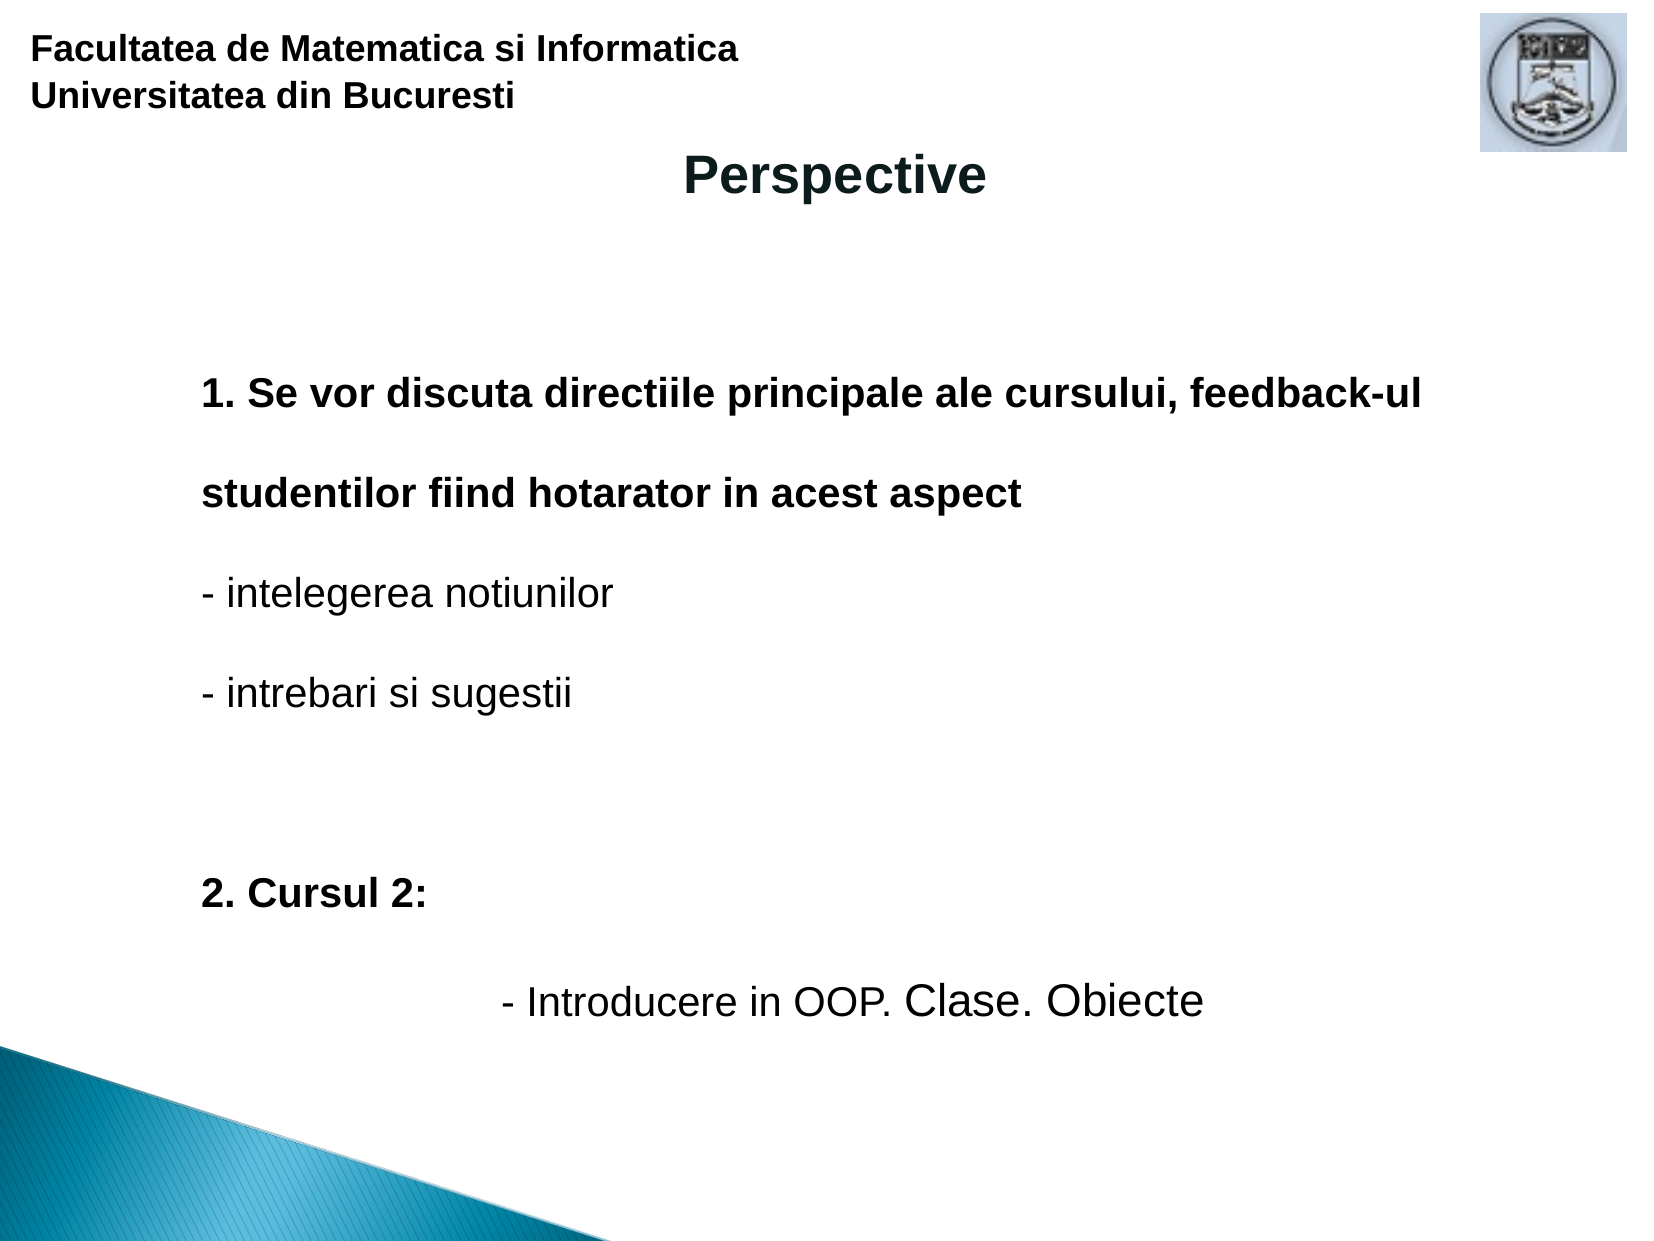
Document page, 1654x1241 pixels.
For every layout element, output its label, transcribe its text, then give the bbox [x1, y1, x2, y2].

text_box Facultatea de Matematica si Informatica Universitatea din Bucuresti [13, 13, 841, 123]
picture [0, 1045, 616, 1241]
picture [1480, 13, 1627, 152]
text_box 1. Se vor discuta directiile principale ale cursului, feedback-ul studentilor fiind hotarator in acest aspect - intelegerea notiunilor - intrebari si sugestii 2. Cursul 2: - Introducere in OOP. Clase. Obiecte [186, 308, 1538, 1020]
text_box Perspective [380, 137, 1291, 206]
